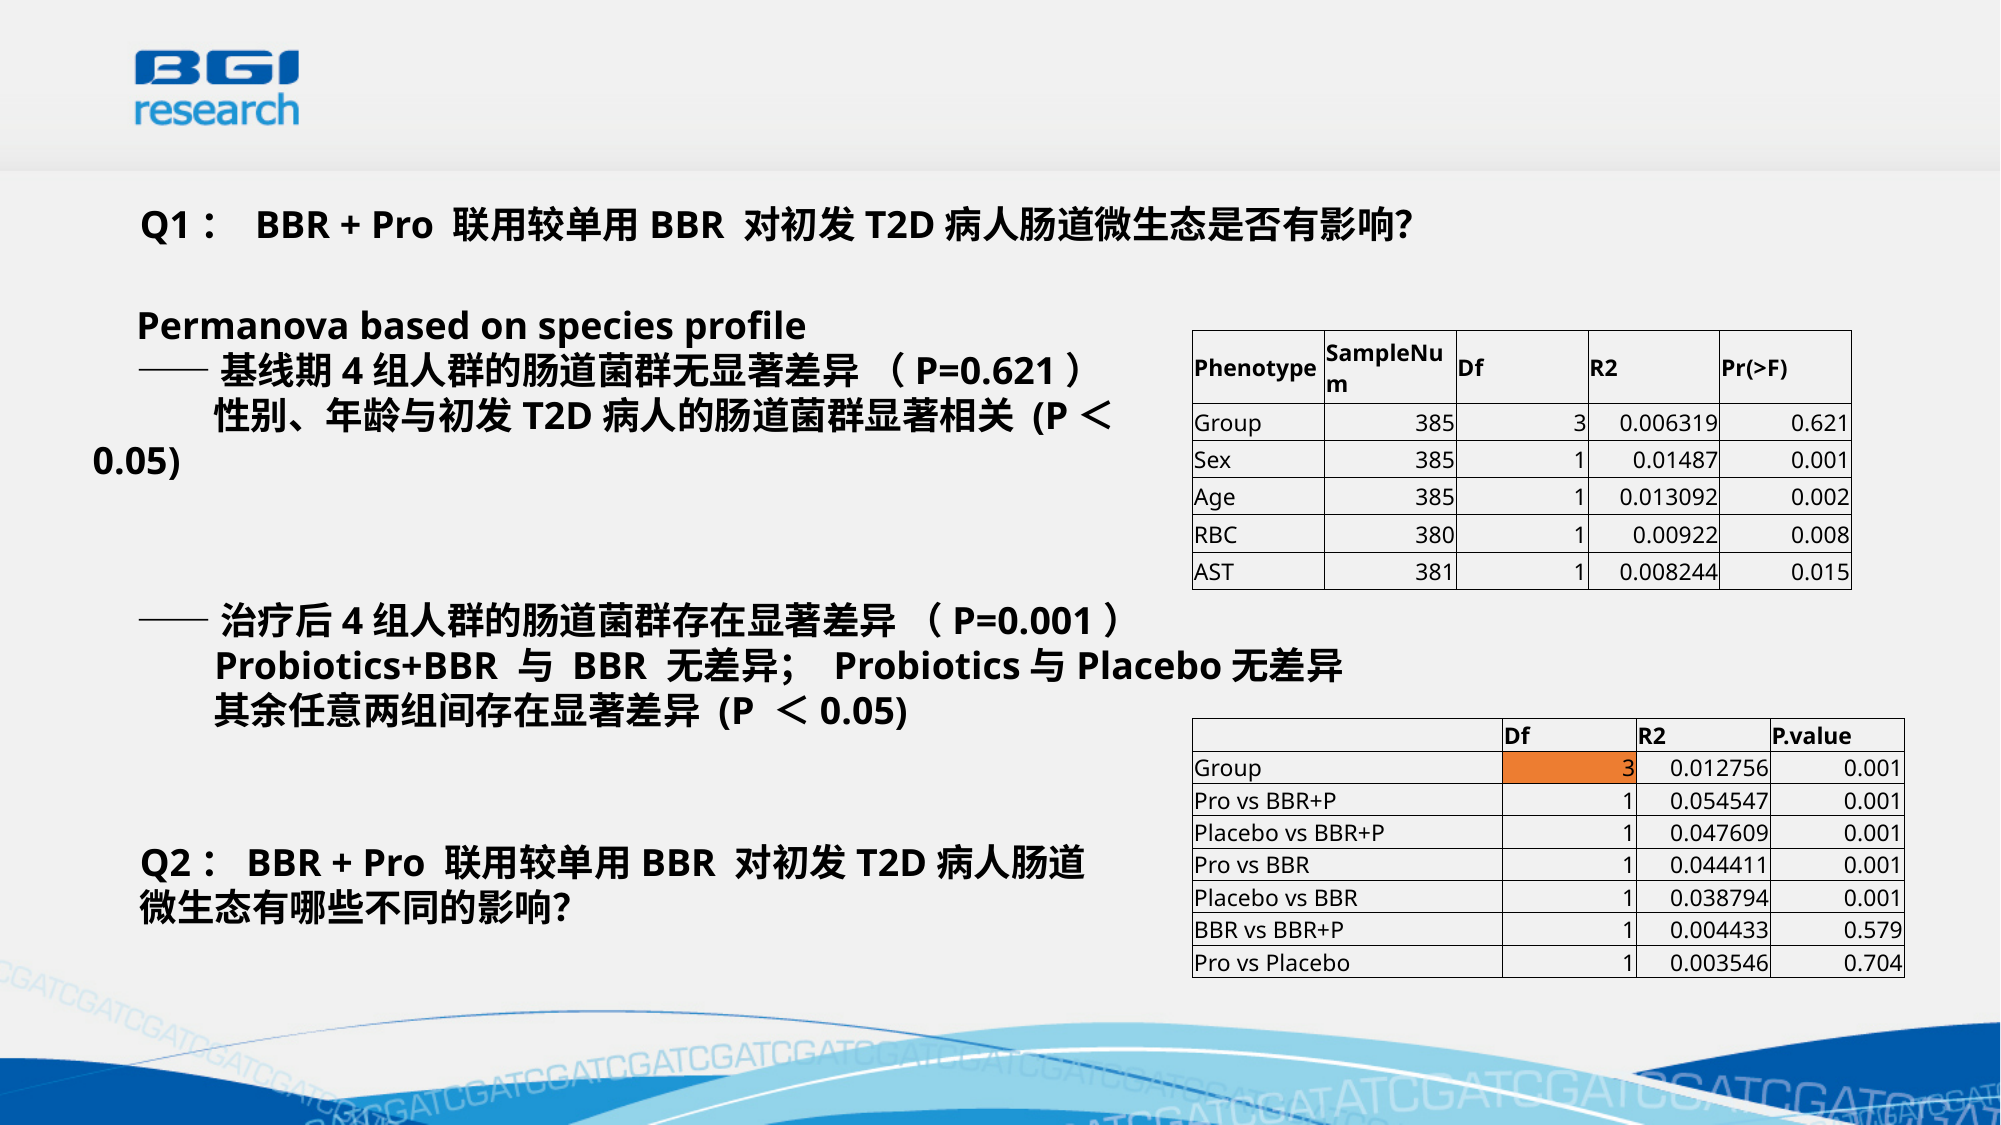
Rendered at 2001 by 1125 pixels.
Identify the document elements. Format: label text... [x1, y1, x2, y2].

table_cell 0.015 [1720, 553, 1851, 589]
table_cell 0.006319 [1589, 404, 1719, 440]
table_cell 1 [1503, 946, 1636, 977]
table_header Df [1457, 331, 1588, 403]
table_cell 1 [1457, 441, 1588, 477]
text_box Q1： BBR + Pro 联用较单用BBR 对初发T2D病人肠道微生态是否有影响？ [125, 193, 1606, 254]
table_cell 380 [1325, 515, 1456, 552]
table_cell 0.054547 [1637, 784, 1770, 815]
table_header Phenotype [1193, 331, 1324, 403]
table_header R2 [1589, 331, 1719, 403]
table_cell 0.002 [1720, 478, 1851, 514]
table_cell Group [1193, 404, 1324, 440]
table_cell 0.013092 [1589, 478, 1719, 514]
table_header R2 [1637, 719, 1770, 751]
table_cell Group [1193, 752, 1502, 783]
table_cell 0.001 [1771, 752, 1904, 783]
table_cell Placebo vs BBR [1193, 881, 1502, 912]
table_cell 1 [1503, 816, 1636, 848]
table_cell 0.001 [1771, 881, 1904, 912]
table_cell 0.00922 [1589, 515, 1719, 552]
table_cell 385 [1325, 478, 1456, 514]
table_cell 0.047609 [1637, 816, 1770, 848]
table_cell Pro vs BBR [1193, 849, 1502, 880]
table_cell 3 [1457, 404, 1588, 440]
table_cell 0.01487 [1589, 441, 1719, 477]
table_cell 0.004433 [1637, 913, 1770, 945]
table_cell 1 [1503, 881, 1636, 912]
table_cell 385 [1325, 404, 1456, 440]
table_cell 0.008 [1720, 515, 1851, 552]
table_header P.value [1771, 719, 1904, 751]
table_cell 0.008244 [1589, 553, 1719, 589]
table_cell 0.038794 [1637, 881, 1770, 912]
table_cell Sex [1193, 441, 1324, 477]
table_cell 385 [1325, 441, 1456, 477]
table_cell 1 [1457, 515, 1588, 552]
table_header SampleNum [1325, 331, 1456, 403]
table_cell 0.001 [1720, 441, 1851, 477]
text_box Permanova based on species profile ——基线期4组人群的肠道菌群无显著差异 （P=0.621） 性别、年龄与初发T2D病人的肠道菌群显著相关 (P＜0.05) [40, 294, 1202, 535]
table_cell 1 [1503, 849, 1636, 880]
table_cell 0.012756 [1637, 752, 1770, 783]
table_cell 0.003546 [1637, 946, 1770, 977]
table_cell 1 [1457, 478, 1588, 514]
table_cell 0.001 [1771, 816, 1904, 848]
picture [0, 0, 2001, 1125]
table_cell AST [1193, 553, 1324, 589]
table_cell 3 [1503, 752, 1636, 783]
table_cell 0.044411 [1637, 849, 1770, 880]
table_cell 0.579 [1771, 913, 1904, 945]
table_cell Placebo vs BBR+P [1193, 816, 1502, 848]
table_cell 1 [1457, 553, 1588, 589]
table_cell Pro vs Placebo [1193, 946, 1502, 977]
table_header [1193, 719, 1502, 751]
text_box Q2：BBR + Pro 联用较单用BBR 对初发T2D病人肠道微生态有哪些不同的影响？ [124, 831, 1114, 937]
table_header Df [1503, 719, 1636, 751]
table_cell 0.001 [1771, 784, 1904, 815]
table_cell 0.001 [1771, 849, 1904, 880]
table_cell 0.704 [1771, 946, 1904, 977]
table_cell BBR vs BBR+P [1193, 913, 1502, 945]
table_cell 0.621 [1720, 404, 1851, 440]
table_cell 381 [1325, 553, 1456, 589]
table_header Pr(>F) [1720, 331, 1851, 403]
text_box ——治疗后4组人群的肠道菌群存在显著差异 （P=0.001） Probiotics+BBR 与 BBR 无差异； Probiotics与Placebo无差异 其余任意两组间存在显著差异 (P ＜0.05) [40, 589, 1523, 785]
table_cell 1 [1503, 913, 1636, 945]
table_cell Pro vs BBR+P [1193, 784, 1502, 815]
table_cell 1 [1503, 784, 1636, 815]
table_cell RBC [1193, 515, 1324, 552]
table_cell Age [1193, 478, 1324, 514]
